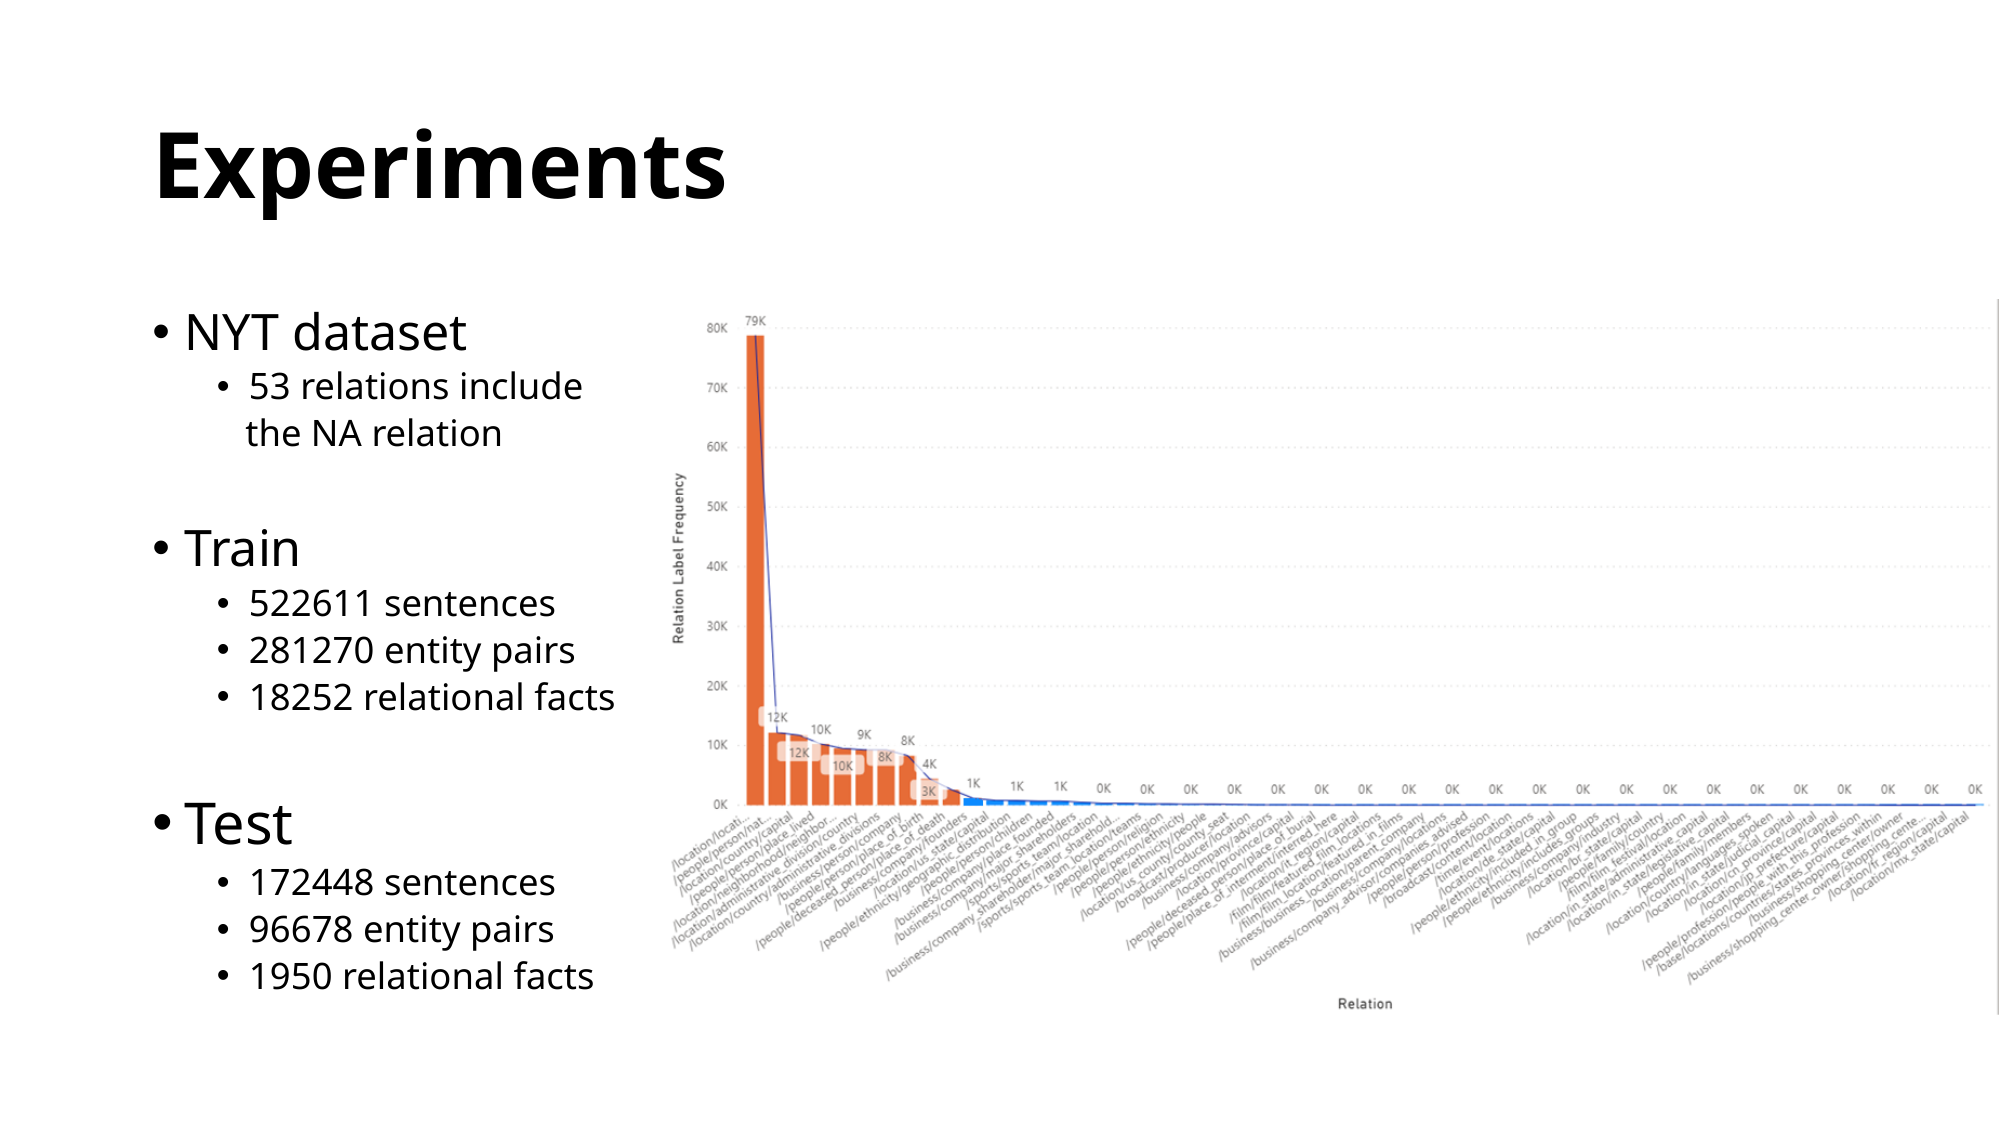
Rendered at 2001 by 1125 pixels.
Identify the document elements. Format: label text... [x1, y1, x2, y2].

title Experiments [137, 59, 1863, 278]
picture [665, 299, 2000, 1018]
list NYT dataset 53 relations include the NA relation Train 522611 sentences 281270 entity pairs 18252 relational facts Test 172448 sentences 96678 entity pairs 1950 relational facts [137, 299, 665, 1014]
